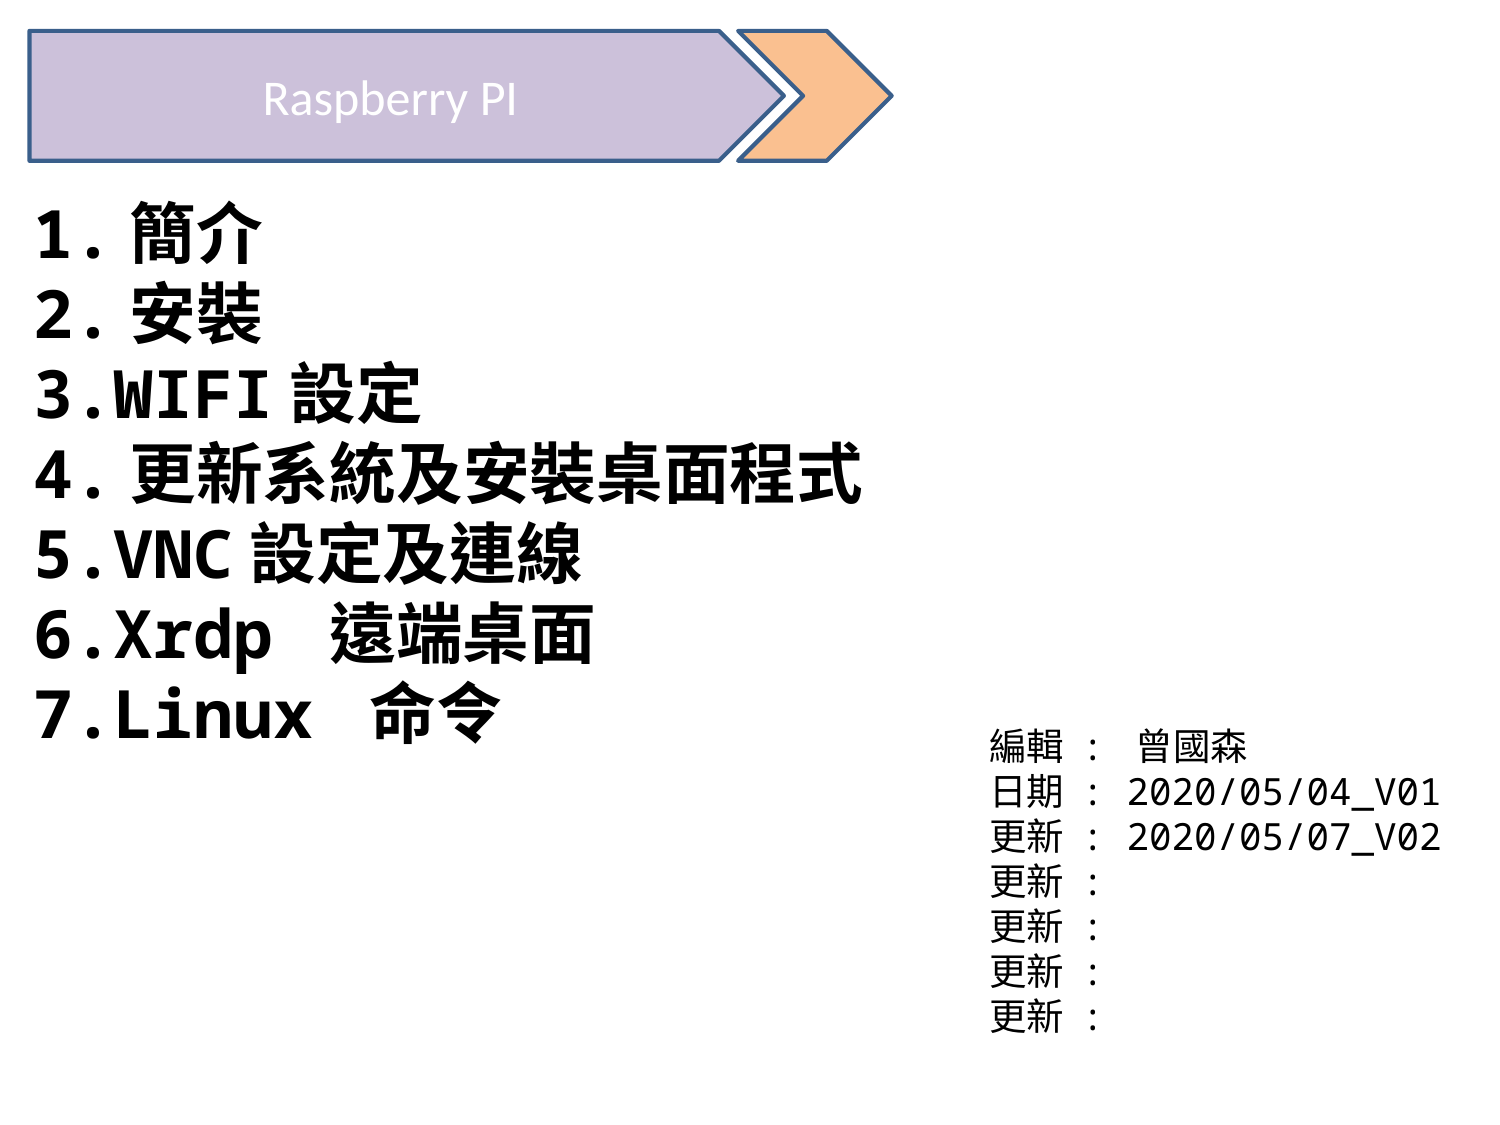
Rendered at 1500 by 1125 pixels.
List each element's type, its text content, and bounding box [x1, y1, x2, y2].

text_box [736, 28, 894, 163]
text_box Raspberry PI [27, 28, 786, 163]
text_box 1.簡介 2.安裝 3.WIFI設定 4.更新系統及安裝桌面程式 5.VNC設定及連線 6.Xrdp 遠端桌面 7.Linux 命令 [18, 184, 879, 759]
text_box 編輯 : 曾國森 日期 : 2020/05/04_V01 更新 : 2020/05/07_V02 更新 : 更新 : 更新 : 更新 : [974, 715, 1459, 1046]
